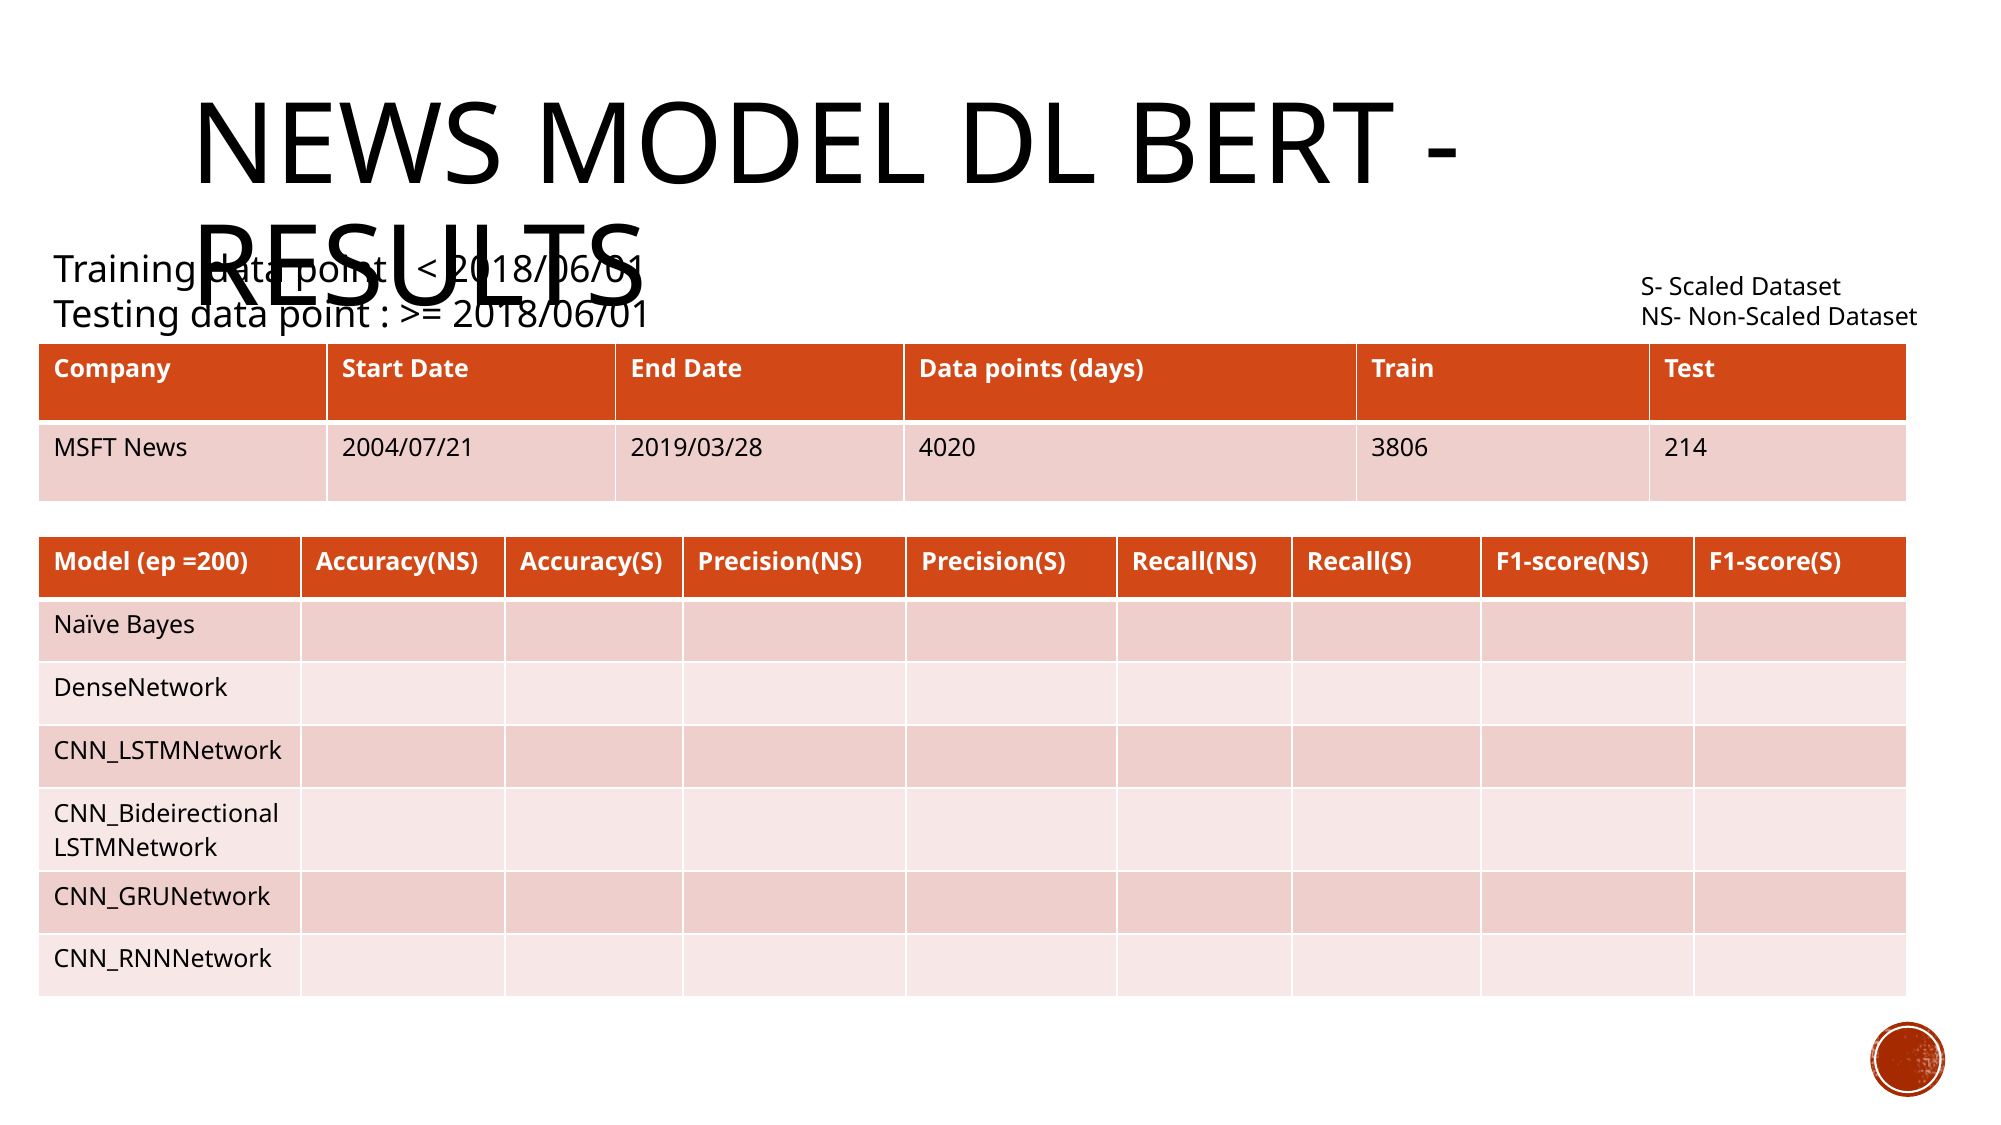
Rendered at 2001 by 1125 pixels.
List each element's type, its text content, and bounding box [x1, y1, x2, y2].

table_header Train [1357, 344, 1649, 420]
table_cell [907, 935, 1116, 996]
table_cell [684, 789, 905, 870]
table_cell CNN_BideirectionalLSTMNetwork [39, 789, 300, 870]
table_cell 214 [1650, 425, 1906, 501]
table_cell [684, 663, 905, 724]
table_cell [1118, 935, 1291, 996]
table_cell [506, 935, 682, 996]
table_cell 2004/07/21 [328, 425, 615, 501]
table_cell [506, 663, 682, 724]
table_cell CNN_LSTMNetwork [39, 726, 300, 787]
text_box NEWS Model dl BERT - Results [175, 79, 1826, 343]
table_cell [684, 726, 905, 787]
table_cell [1293, 872, 1480, 933]
table_header Accuracy(NS) [302, 537, 504, 597]
table_header Start Date [328, 344, 615, 420]
table_cell [506, 789, 682, 870]
table_cell [1293, 663, 1480, 724]
table_cell [1695, 726, 1906, 787]
table_cell [506, 872, 682, 933]
table_cell [1482, 935, 1693, 996]
table_cell [1293, 726, 1480, 787]
table_cell [1695, 872, 1906, 933]
table_cell [907, 872, 1116, 933]
table_header Recall(S) [1293, 537, 1480, 597]
table_cell [907, 726, 1116, 787]
table_header Precision(S) [907, 537, 1116, 597]
table_cell [302, 935, 504, 996]
table_cell [1695, 663, 1906, 724]
table_cell [1118, 789, 1291, 870]
table_cell [302, 663, 504, 724]
table_cell [684, 935, 905, 996]
table_cell [1695, 935, 1906, 996]
table_cell [1482, 789, 1693, 870]
table_cell Naïve Bayes [39, 602, 300, 661]
table_header Accuracy(S) [506, 537, 682, 597]
table_cell [302, 726, 504, 787]
table_cell [1482, 602, 1693, 661]
table_cell [1695, 602, 1906, 661]
table_cell [907, 663, 1116, 724]
table_cell [1118, 663, 1291, 724]
table_cell [684, 872, 905, 933]
table_cell [302, 602, 504, 661]
table_header Company [39, 344, 326, 420]
table_header Data points (days) [905, 344, 1356, 420]
table_cell MSFT News [39, 425, 326, 501]
table_cell [1482, 663, 1693, 724]
table_header Precision(NS) [684, 537, 905, 597]
table_cell [506, 602, 682, 661]
table_header Model (ep =200) [39, 537, 300, 597]
table_cell [907, 789, 1116, 870]
table_cell CNN_RNNNetwork [39, 935, 300, 996]
table_cell CNN_GRUNetwork [39, 872, 300, 933]
table_cell [302, 789, 504, 870]
table_cell [1695, 789, 1906, 870]
table_cell [1118, 872, 1291, 933]
table_cell [1118, 602, 1291, 661]
table_header Recall(NS) [1118, 537, 1291, 597]
table_header F1-score(NS) [1482, 537, 1693, 597]
table_header Test [1650, 344, 1906, 420]
table_cell [1118, 726, 1291, 787]
table_cell [684, 602, 905, 661]
table_cell 3806 [1357, 425, 1649, 501]
table_cell 4020 [905, 425, 1356, 501]
table_cell [1482, 872, 1693, 933]
text_box Training data point : < 2018/06/01 Testing data point : >= 2018/06/01 [38, 237, 175, 343]
table_cell [302, 872, 504, 933]
table_cell [506, 726, 682, 787]
table_cell [1293, 935, 1480, 996]
text_box S- Scaled Dataset NS- Non-Scaled Dataset [1626, 263, 2000, 339]
table_cell 2019/03/28 [616, 425, 903, 501]
table_cell [1293, 789, 1480, 870]
table_header End Date [616, 344, 903, 420]
table_cell DenseNetwork [39, 663, 300, 724]
table_cell [1293, 602, 1480, 661]
table_cell [907, 602, 1116, 661]
table_header F1-score(S) [1695, 537, 1906, 597]
table_cell [1482, 726, 1693, 787]
